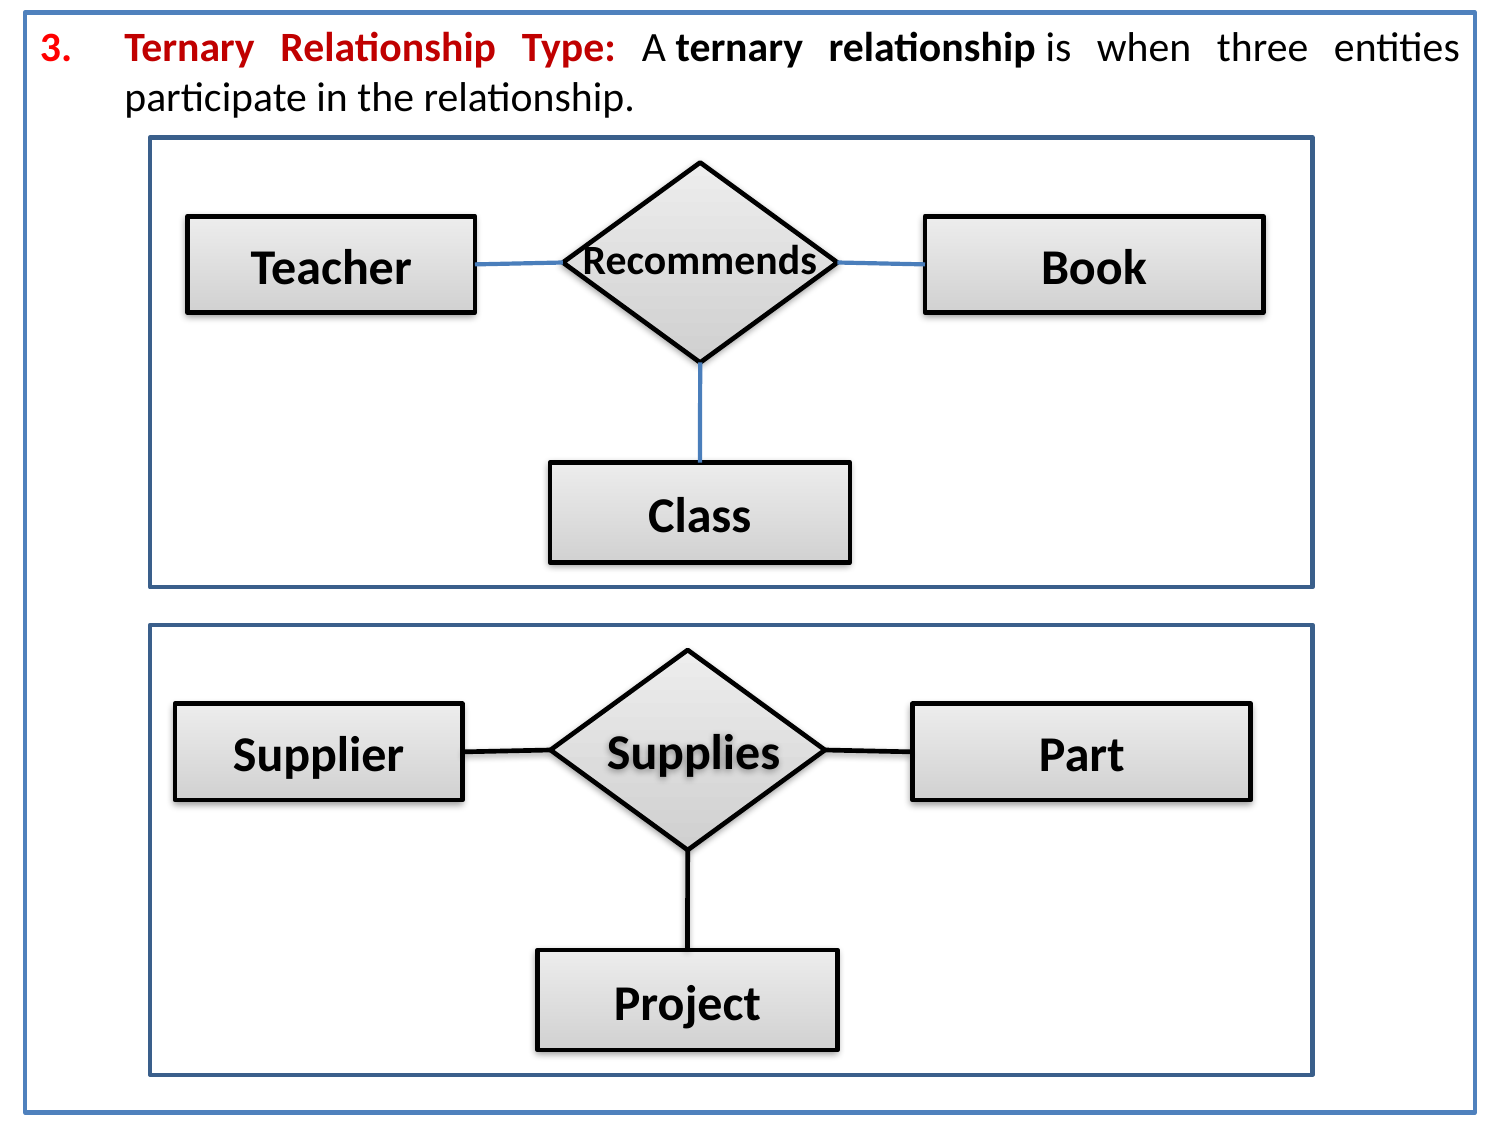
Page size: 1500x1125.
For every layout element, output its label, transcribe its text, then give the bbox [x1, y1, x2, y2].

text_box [187, 162, 1264, 563]
text_box Ternary Relationship Type: A ternary relationship is when three entities participate in the relationship. [23, 10, 1477, 1115]
text_box [148, 135, 1315, 589]
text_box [149, 624, 1313, 1076]
